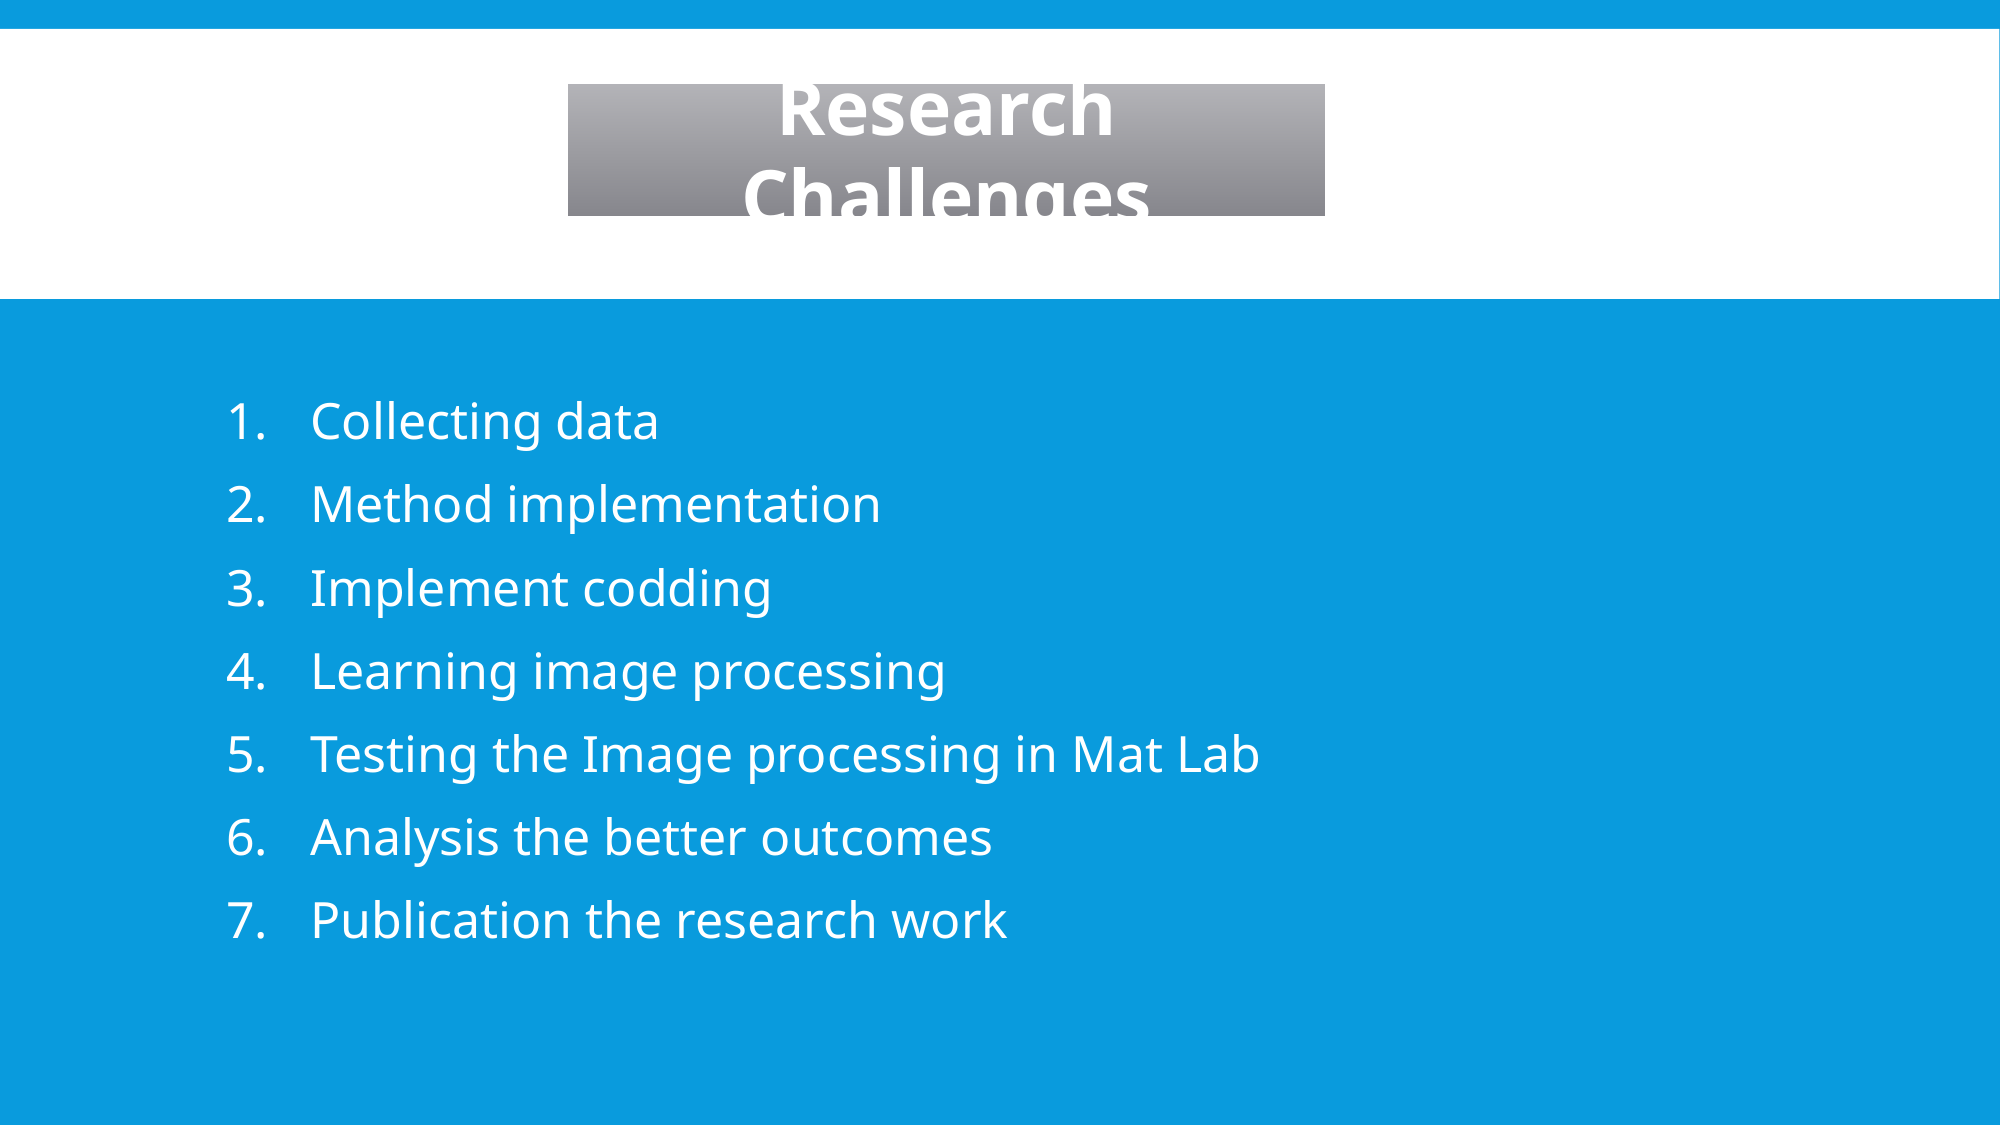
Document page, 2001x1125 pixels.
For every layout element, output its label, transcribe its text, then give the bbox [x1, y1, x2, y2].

list Collecting data Method implementation Implement codding Learning image processing Testing the Image processing in Mat Lab Analysis the better outcomes Publication the research work [210, 389, 1816, 1080]
text_box Research Challenges [568, 84, 1325, 216]
